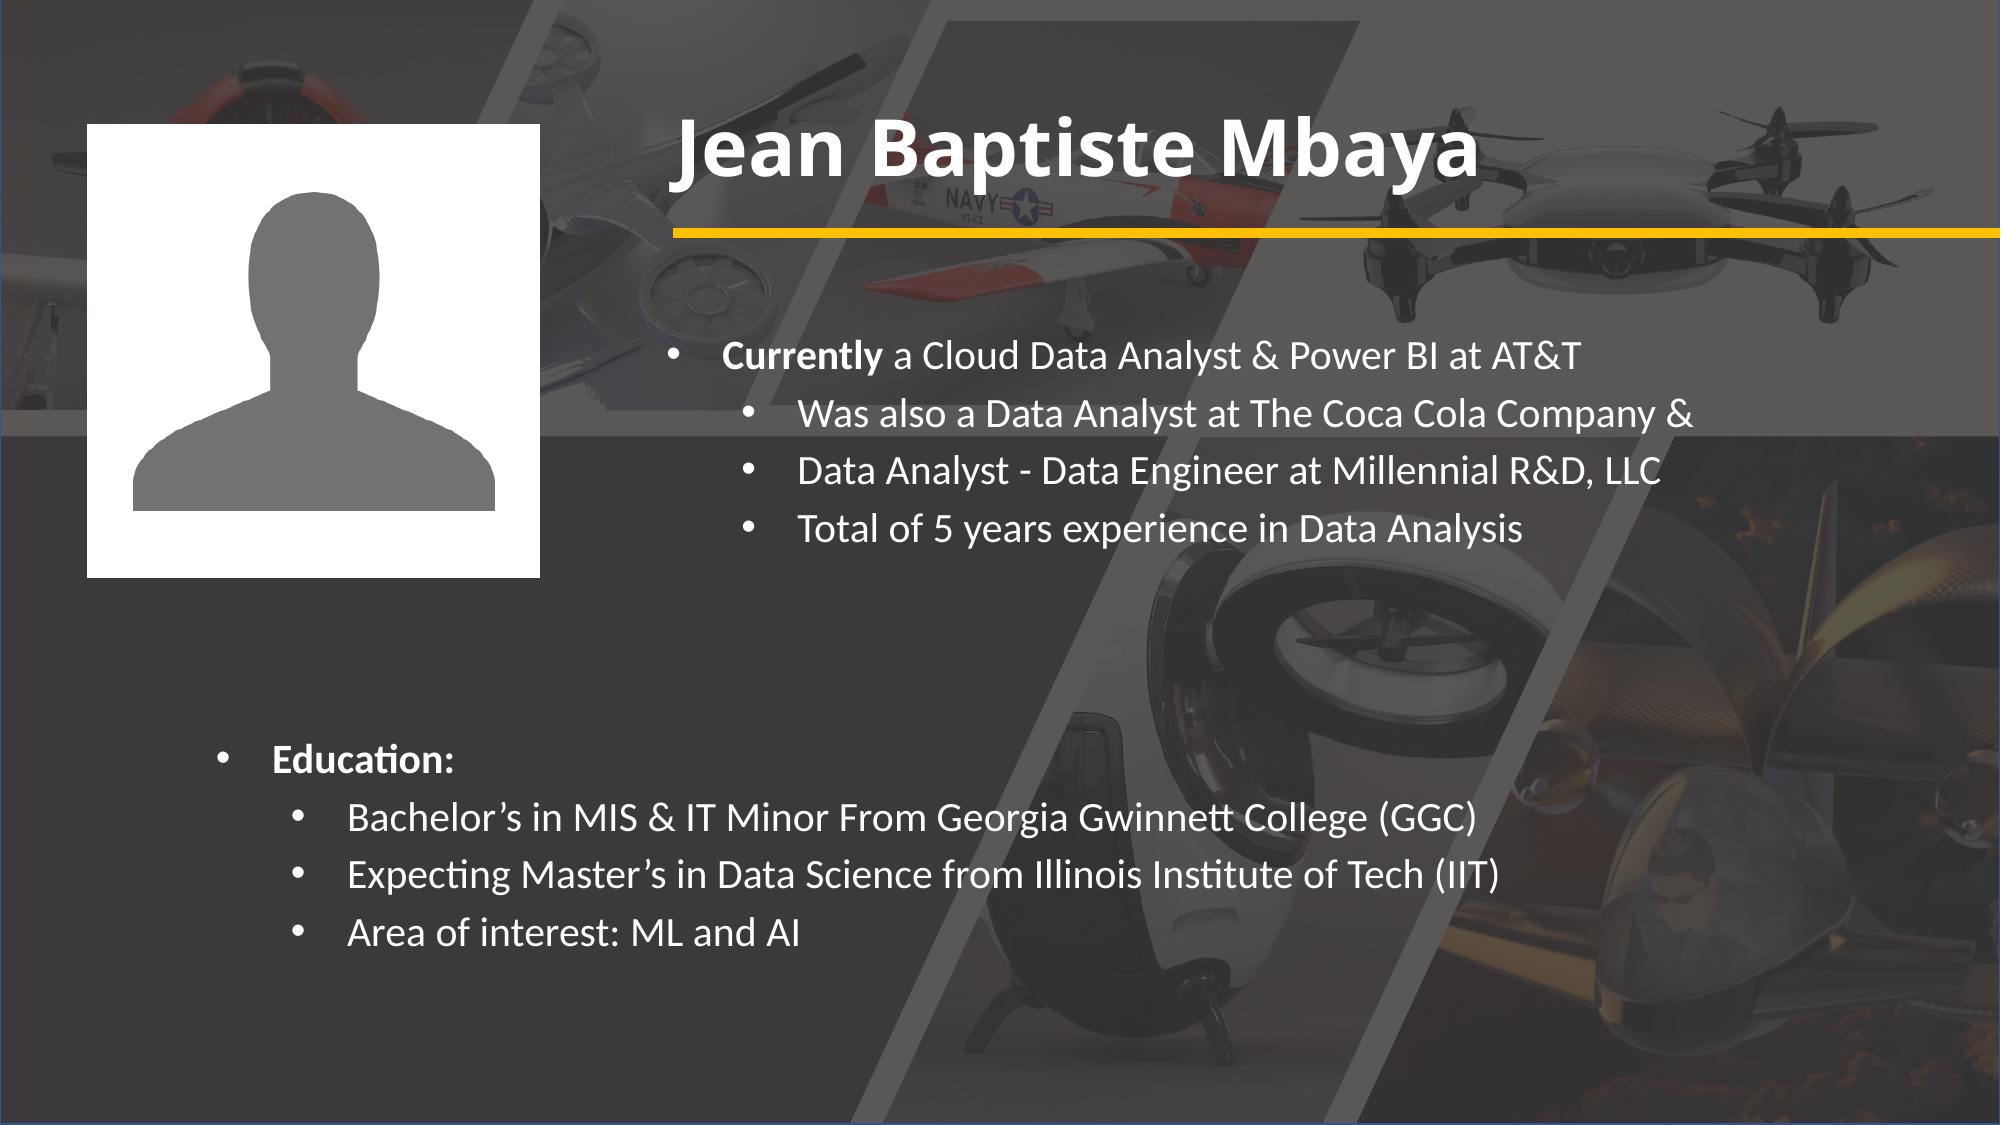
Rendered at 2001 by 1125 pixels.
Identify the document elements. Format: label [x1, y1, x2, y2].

text_box [0, 0, 2000, 1125]
picture [87, 124, 540, 578]
